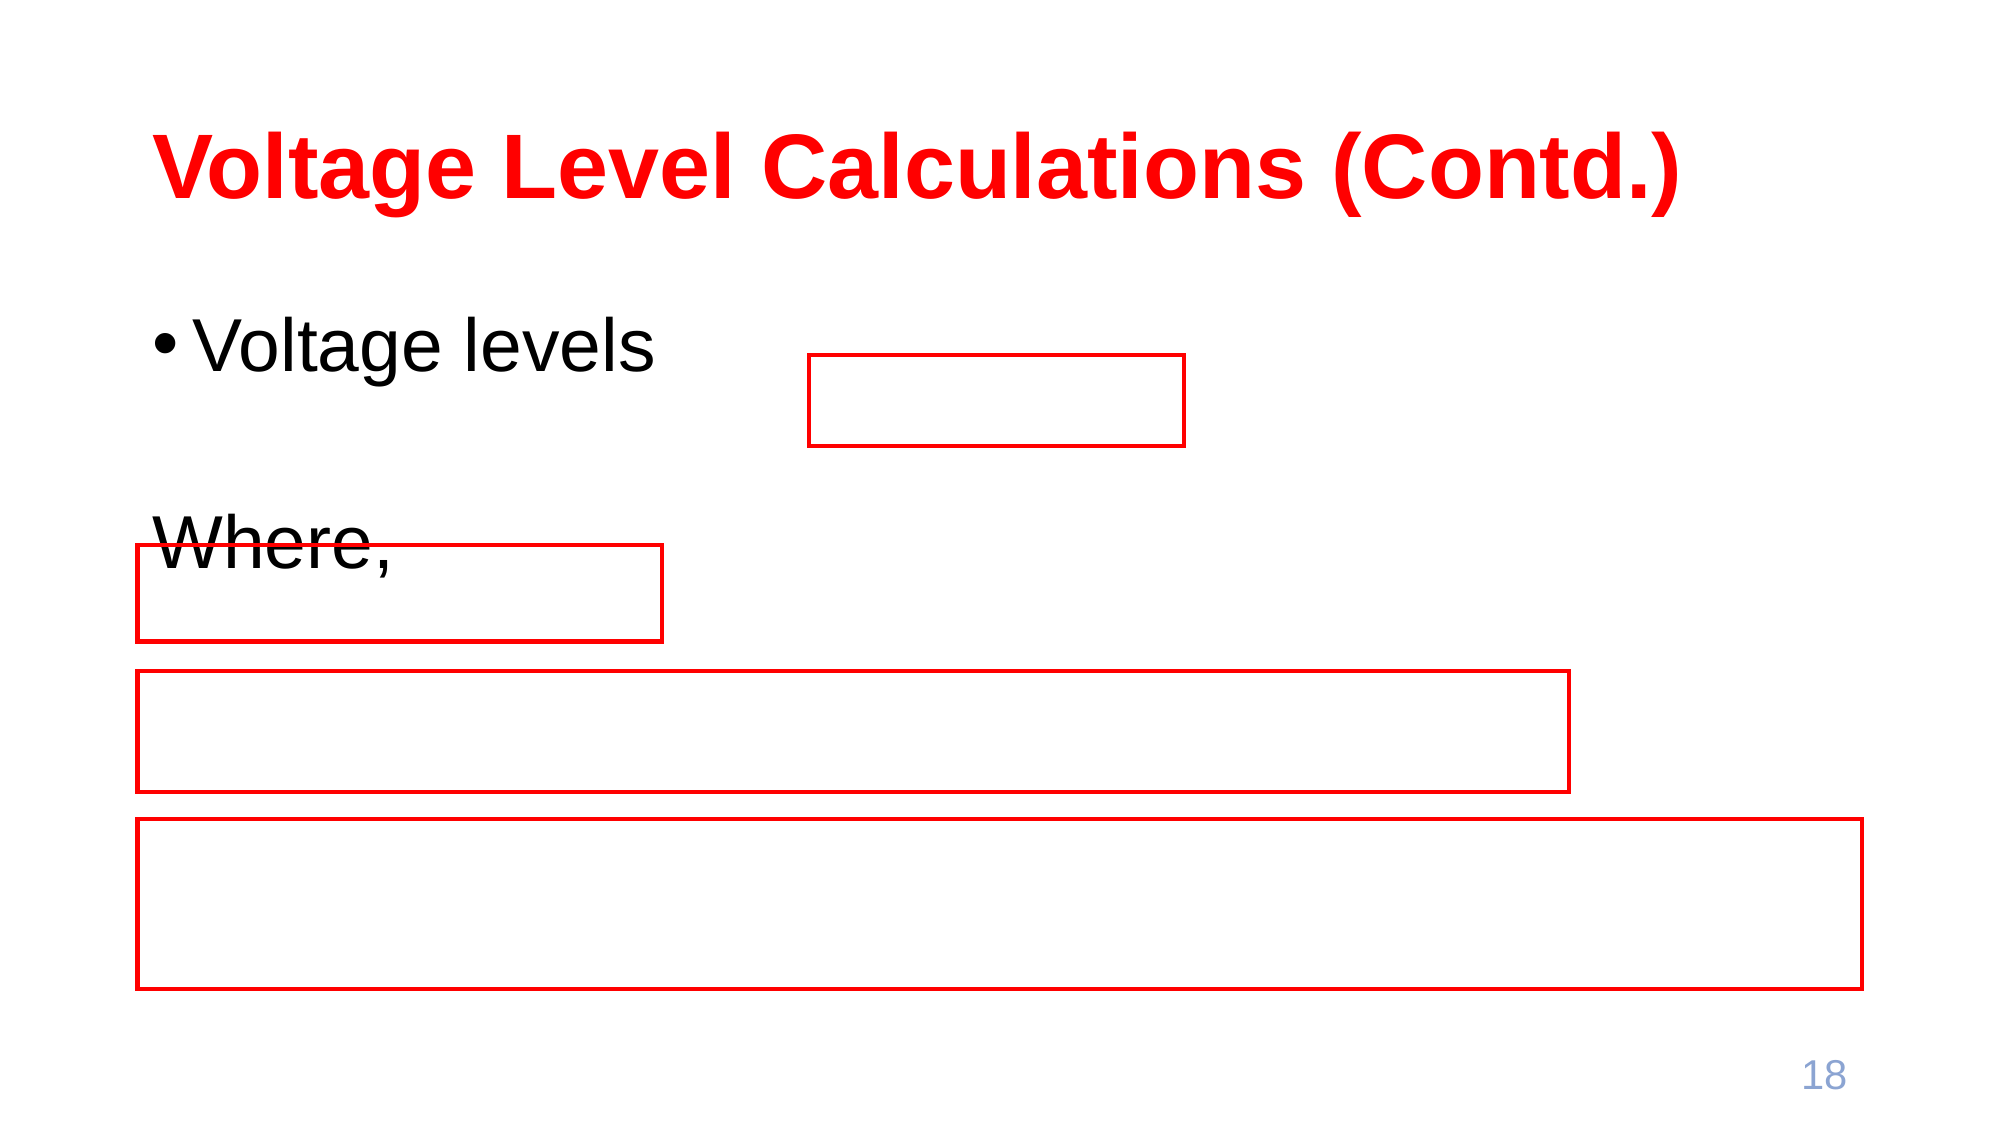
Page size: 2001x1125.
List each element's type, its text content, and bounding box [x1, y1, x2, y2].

slide_number 18 [1412, 1042, 1863, 1103]
text_box [136, 670, 1570, 793]
text_box [136, 544, 663, 642]
text_box [136, 818, 1863, 990]
title Voltage Level Calculations (Contd.) [137, 59, 1863, 278]
text_box [808, 354, 1185, 447]
